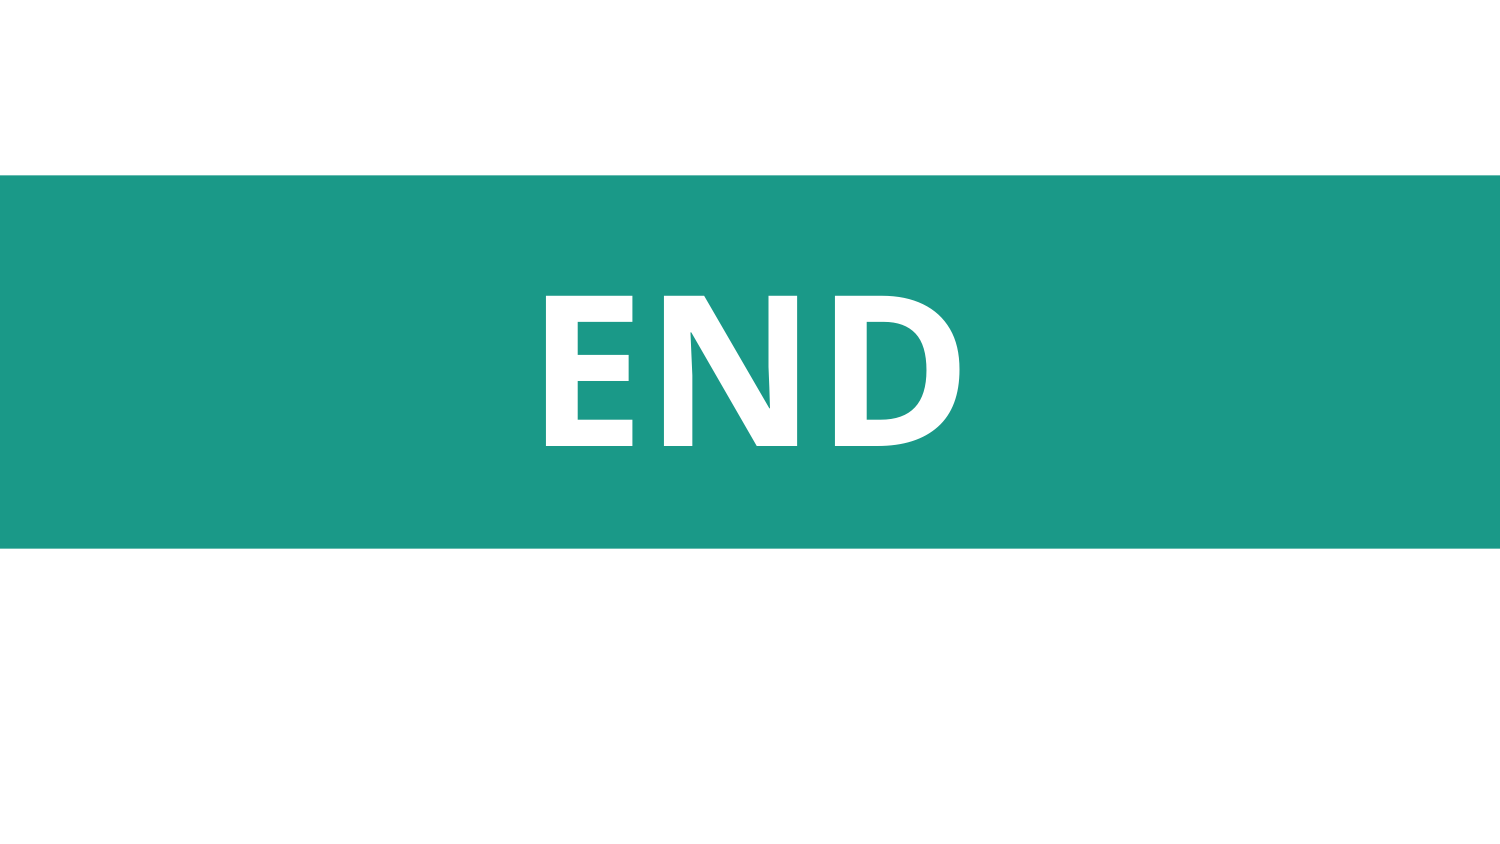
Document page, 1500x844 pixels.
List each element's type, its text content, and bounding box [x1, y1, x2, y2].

title END [51, 200, 1449, 523]
